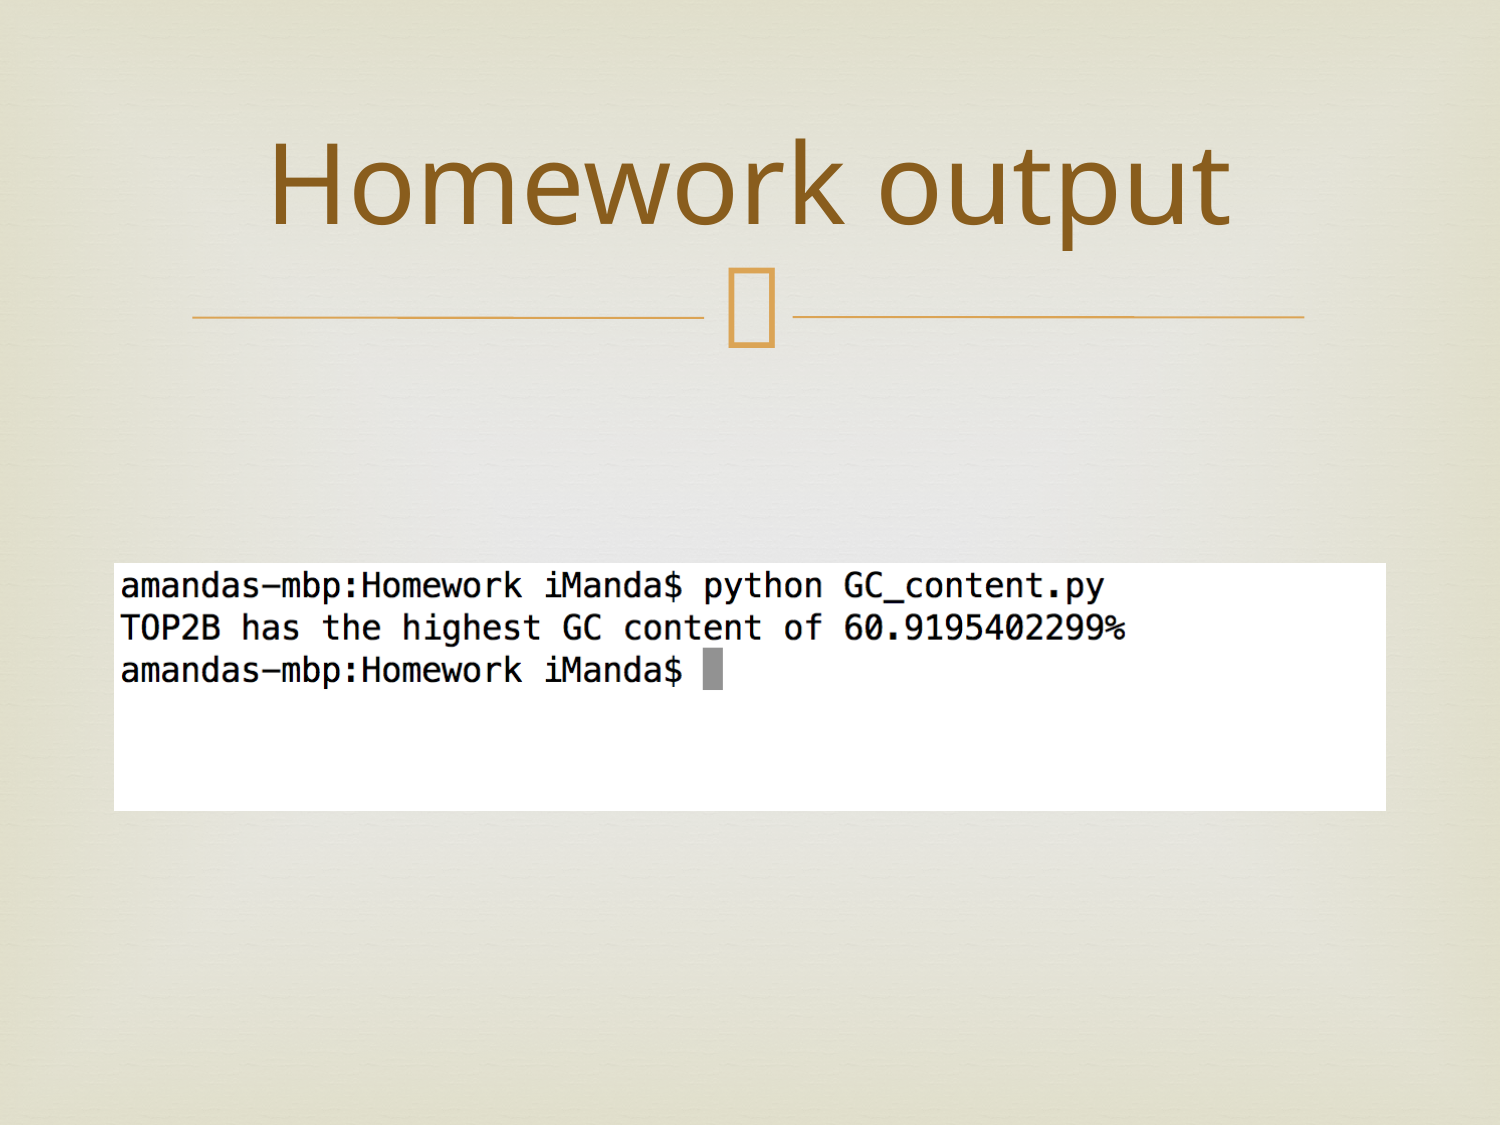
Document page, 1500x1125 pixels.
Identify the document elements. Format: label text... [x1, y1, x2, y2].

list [114, 368, 1386, 1006]
title Homework output [112, 93, 1386, 267]
